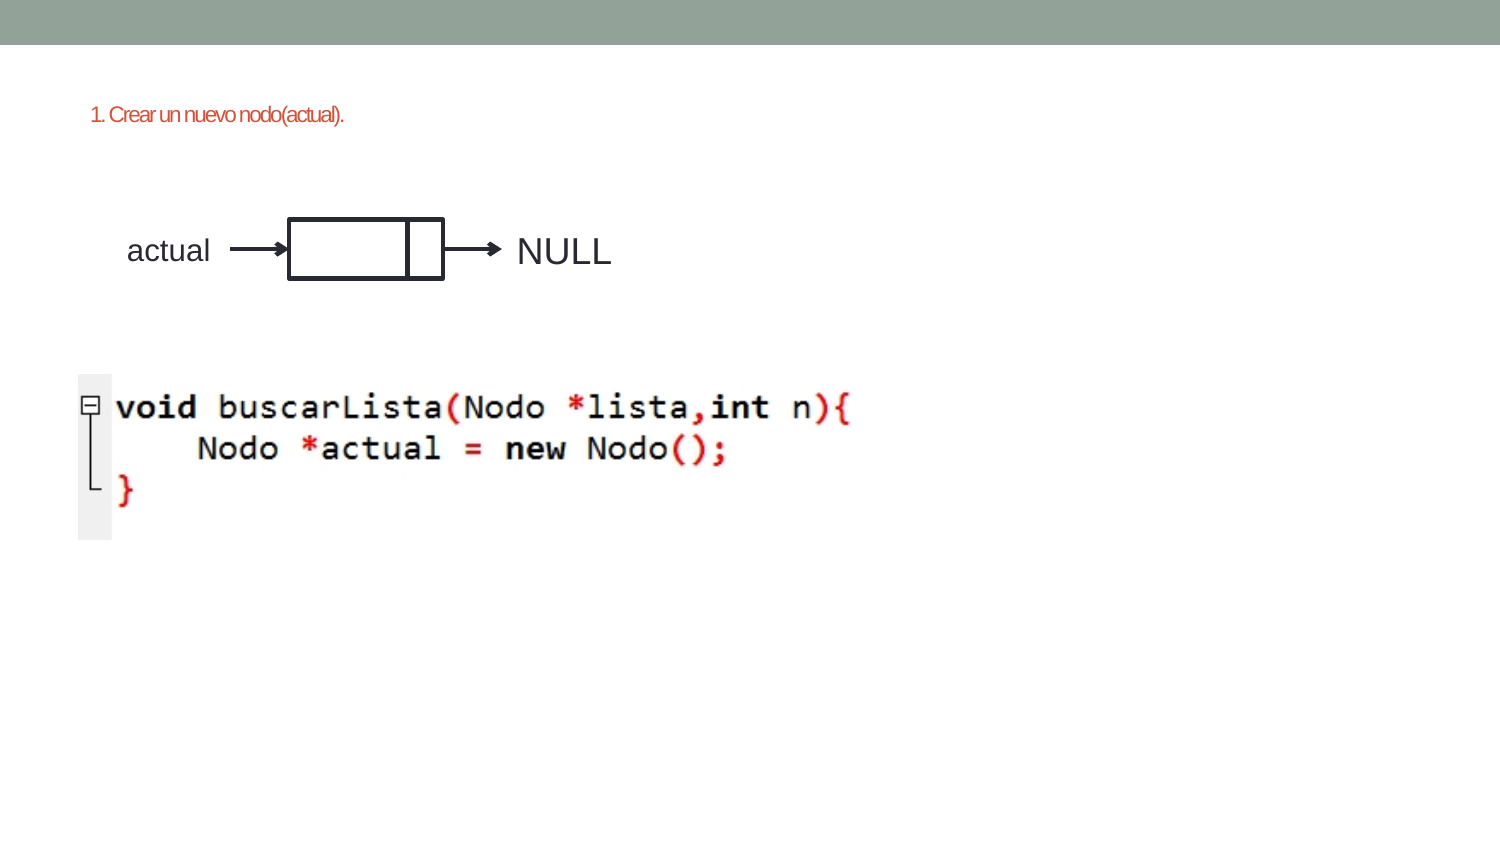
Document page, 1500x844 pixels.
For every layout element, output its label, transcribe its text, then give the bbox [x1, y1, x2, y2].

text_box actual [112, 223, 254, 276]
text_box [287, 217, 445, 281]
picture [78, 374, 867, 541]
title 1. Crear un nuevo nodo(actual). [75, 65, 1425, 162]
text_box NULL [501, 219, 632, 280]
